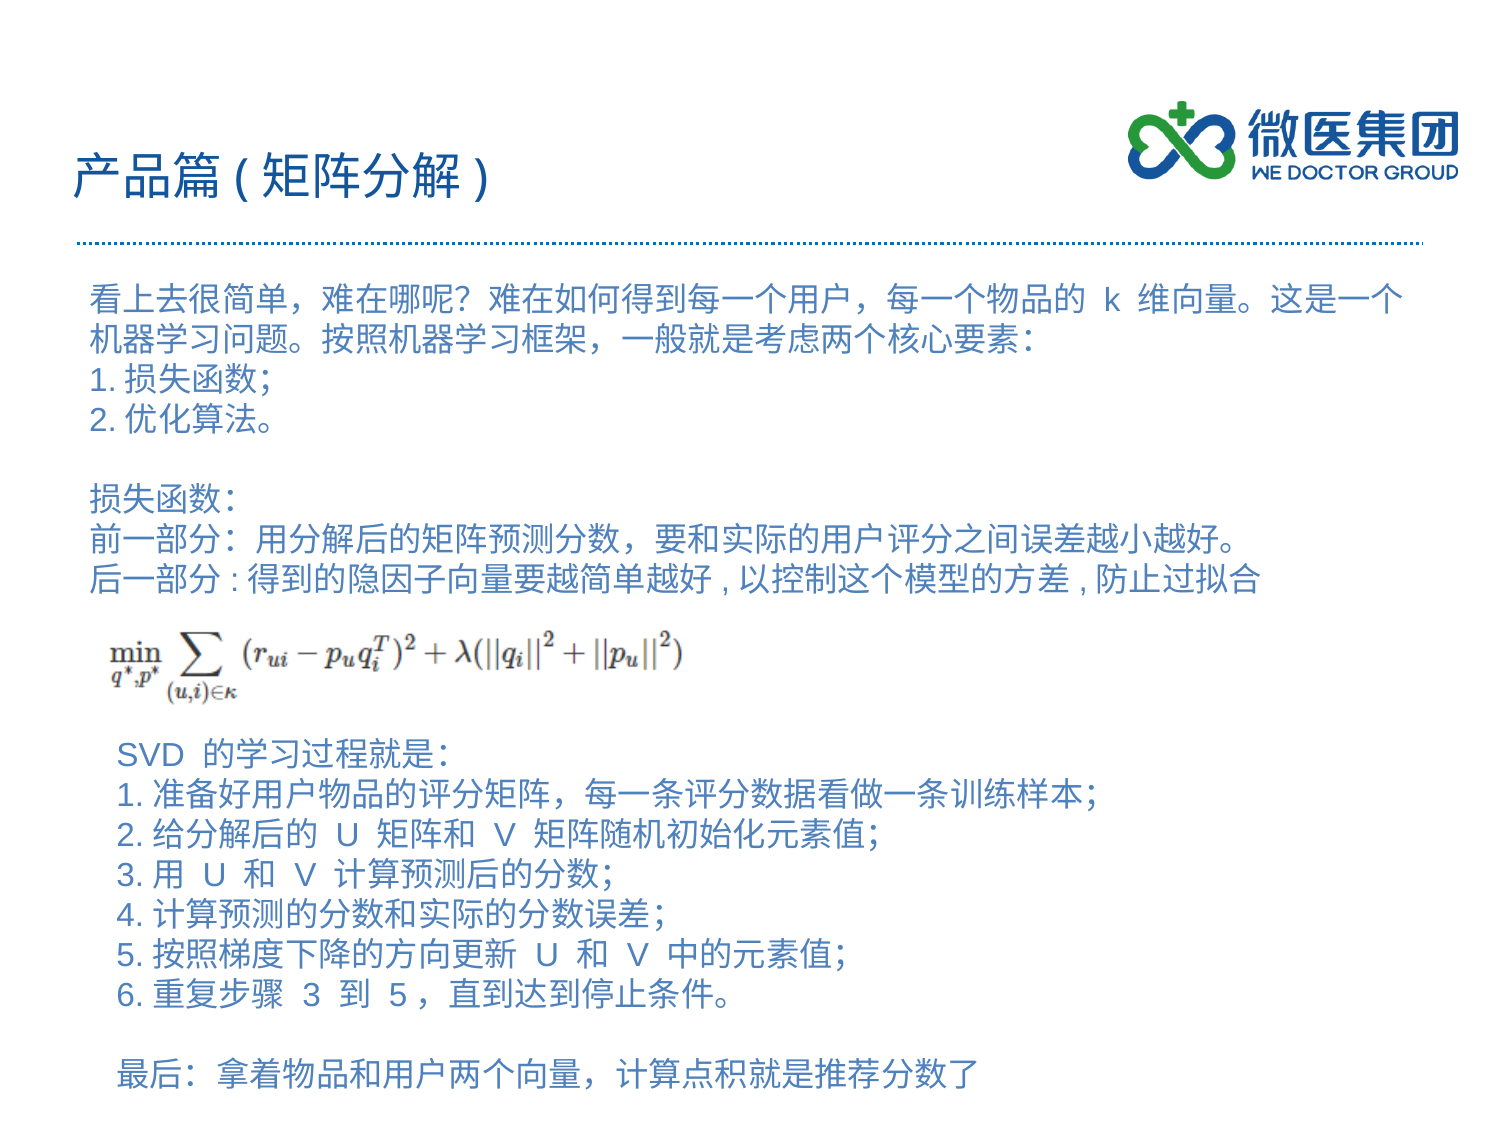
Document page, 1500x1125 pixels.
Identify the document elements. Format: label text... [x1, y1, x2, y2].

text_box 看上去很简单，难在哪呢？难在如何得到每一个用户，每一个物品的 k 维向量。这是一个机器学习问题。按照机器学习框架，一般就是考虑两个核心要素： 1.损失函数； 2.优化算法。 损失函数： 前一部分：用分解后的矩阵预测分数，要和实际的用户评分之间误差越小越好。 后一部分:得到的隐因子向量要越简单越好,以控制这个模型的方差,防止过拟合 [81, 270, 1425, 651]
text_box 产品篇(矩阵分解) [64, 137, 892, 212]
text_box SVD 的学习过程就是： 1.准备好用户物品的评分矩阵，每一条评分数据看做一条训练样本； 2.给分解后的 U 矩阵和 V 矩阵随机初始化元素值； 3.用 U 和 V 计算预测后的分数； 4.计算预测的分数和实际的分数误差； 5.按照梯度下降的方向更新 U 和 V 中的元素值； 6.重复步骤 3 到 5，直到达到停止条件。 最后：拿着物品和用户两个向量，计算点积就是推荐分数了 [109, 725, 1124, 1101]
picture [1128, 101, 1458, 180]
picture [81, 611, 753, 730]
